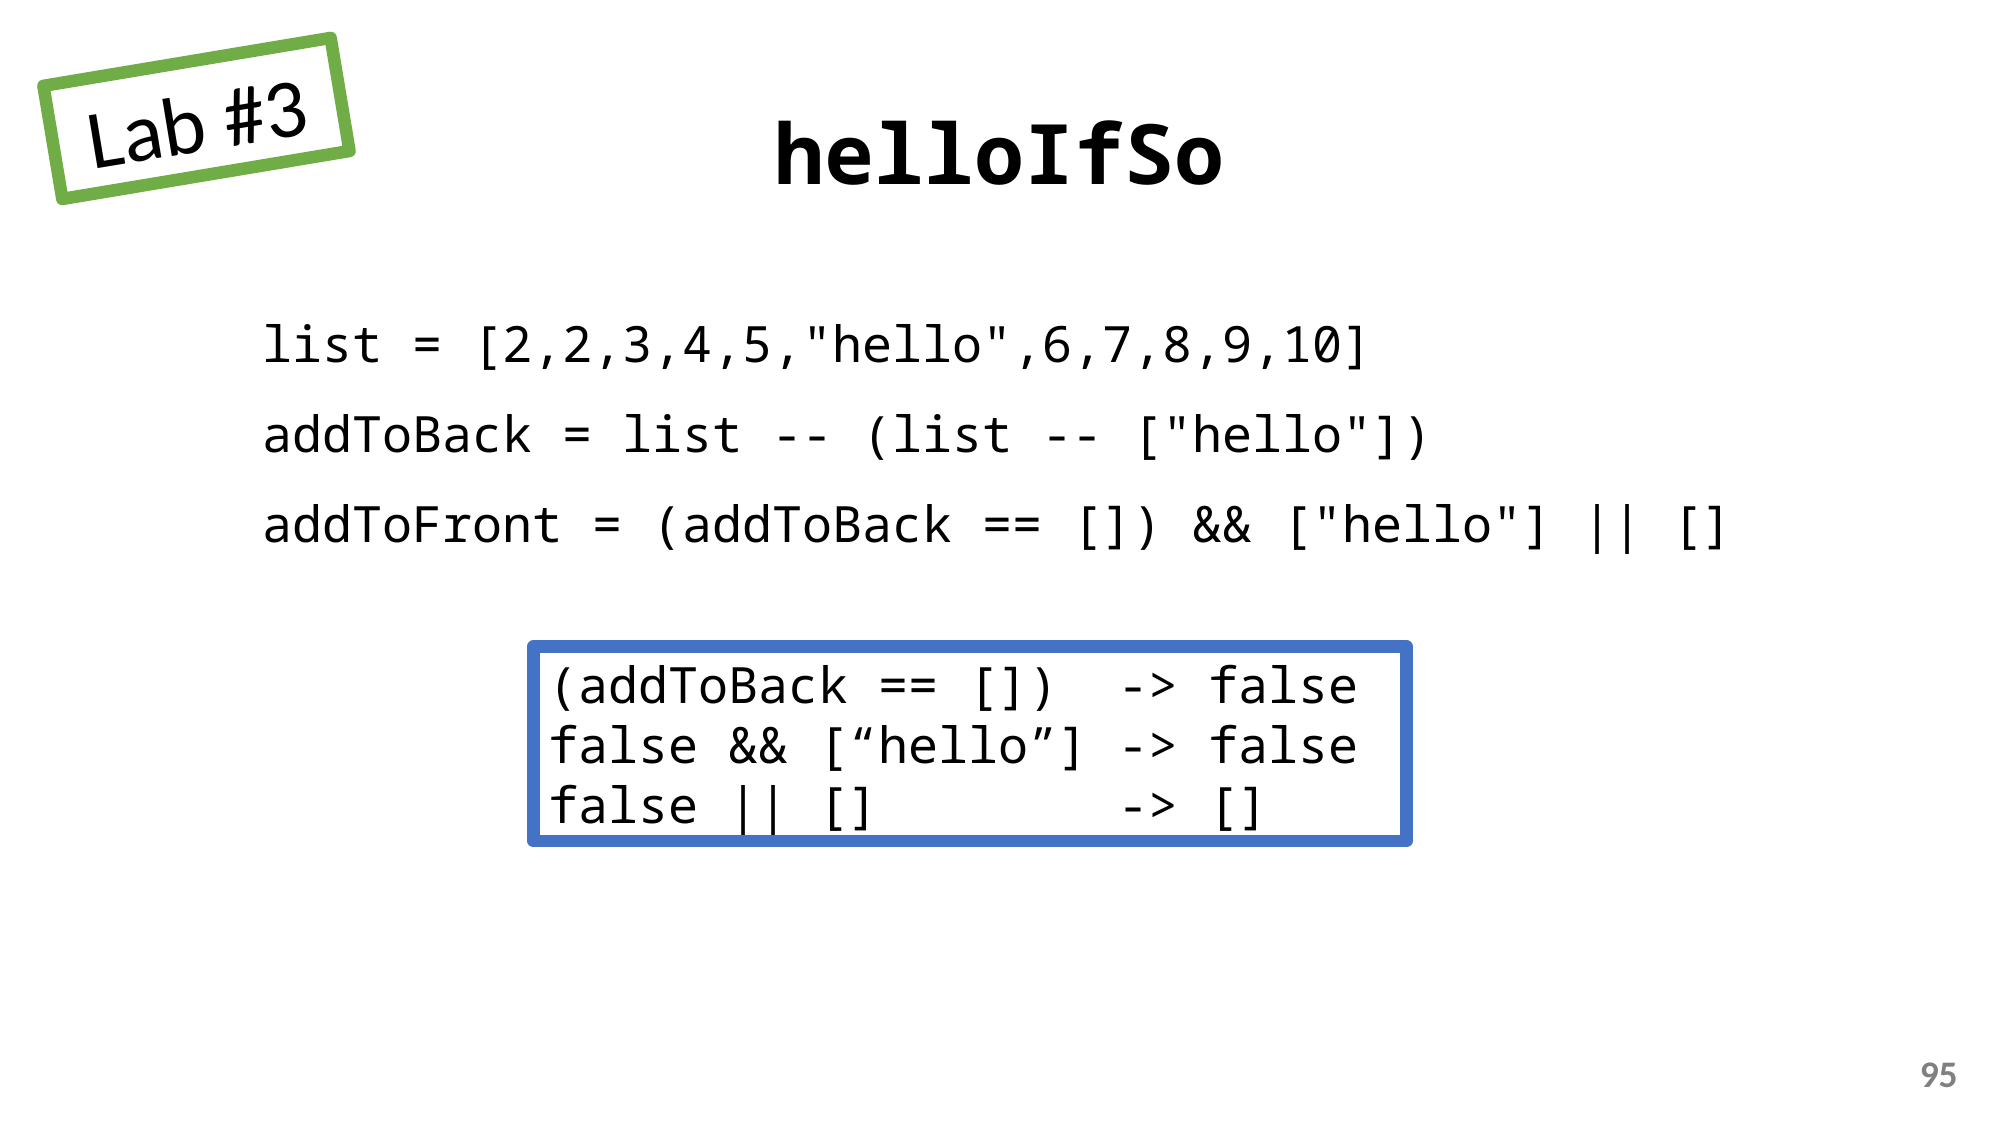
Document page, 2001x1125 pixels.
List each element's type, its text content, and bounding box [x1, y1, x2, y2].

text_box Lab #3 [43, 37, 350, 199]
text_box list = [2,2,3,4,5,"hello",6,7,8,9,10] addToBack = list -- (list -- ["hello"]) addToFront = (addToBack == []) && ["hello"] || [] [247, 304, 1782, 560]
text_box (addToBack == []) -> false false && [“hello”] -> false false || [] -> [] [533, 646, 1407, 842]
text_box helloIfSo [356, 93, 1644, 209]
slide_number 95 [1522, 1042, 1973, 1103]
